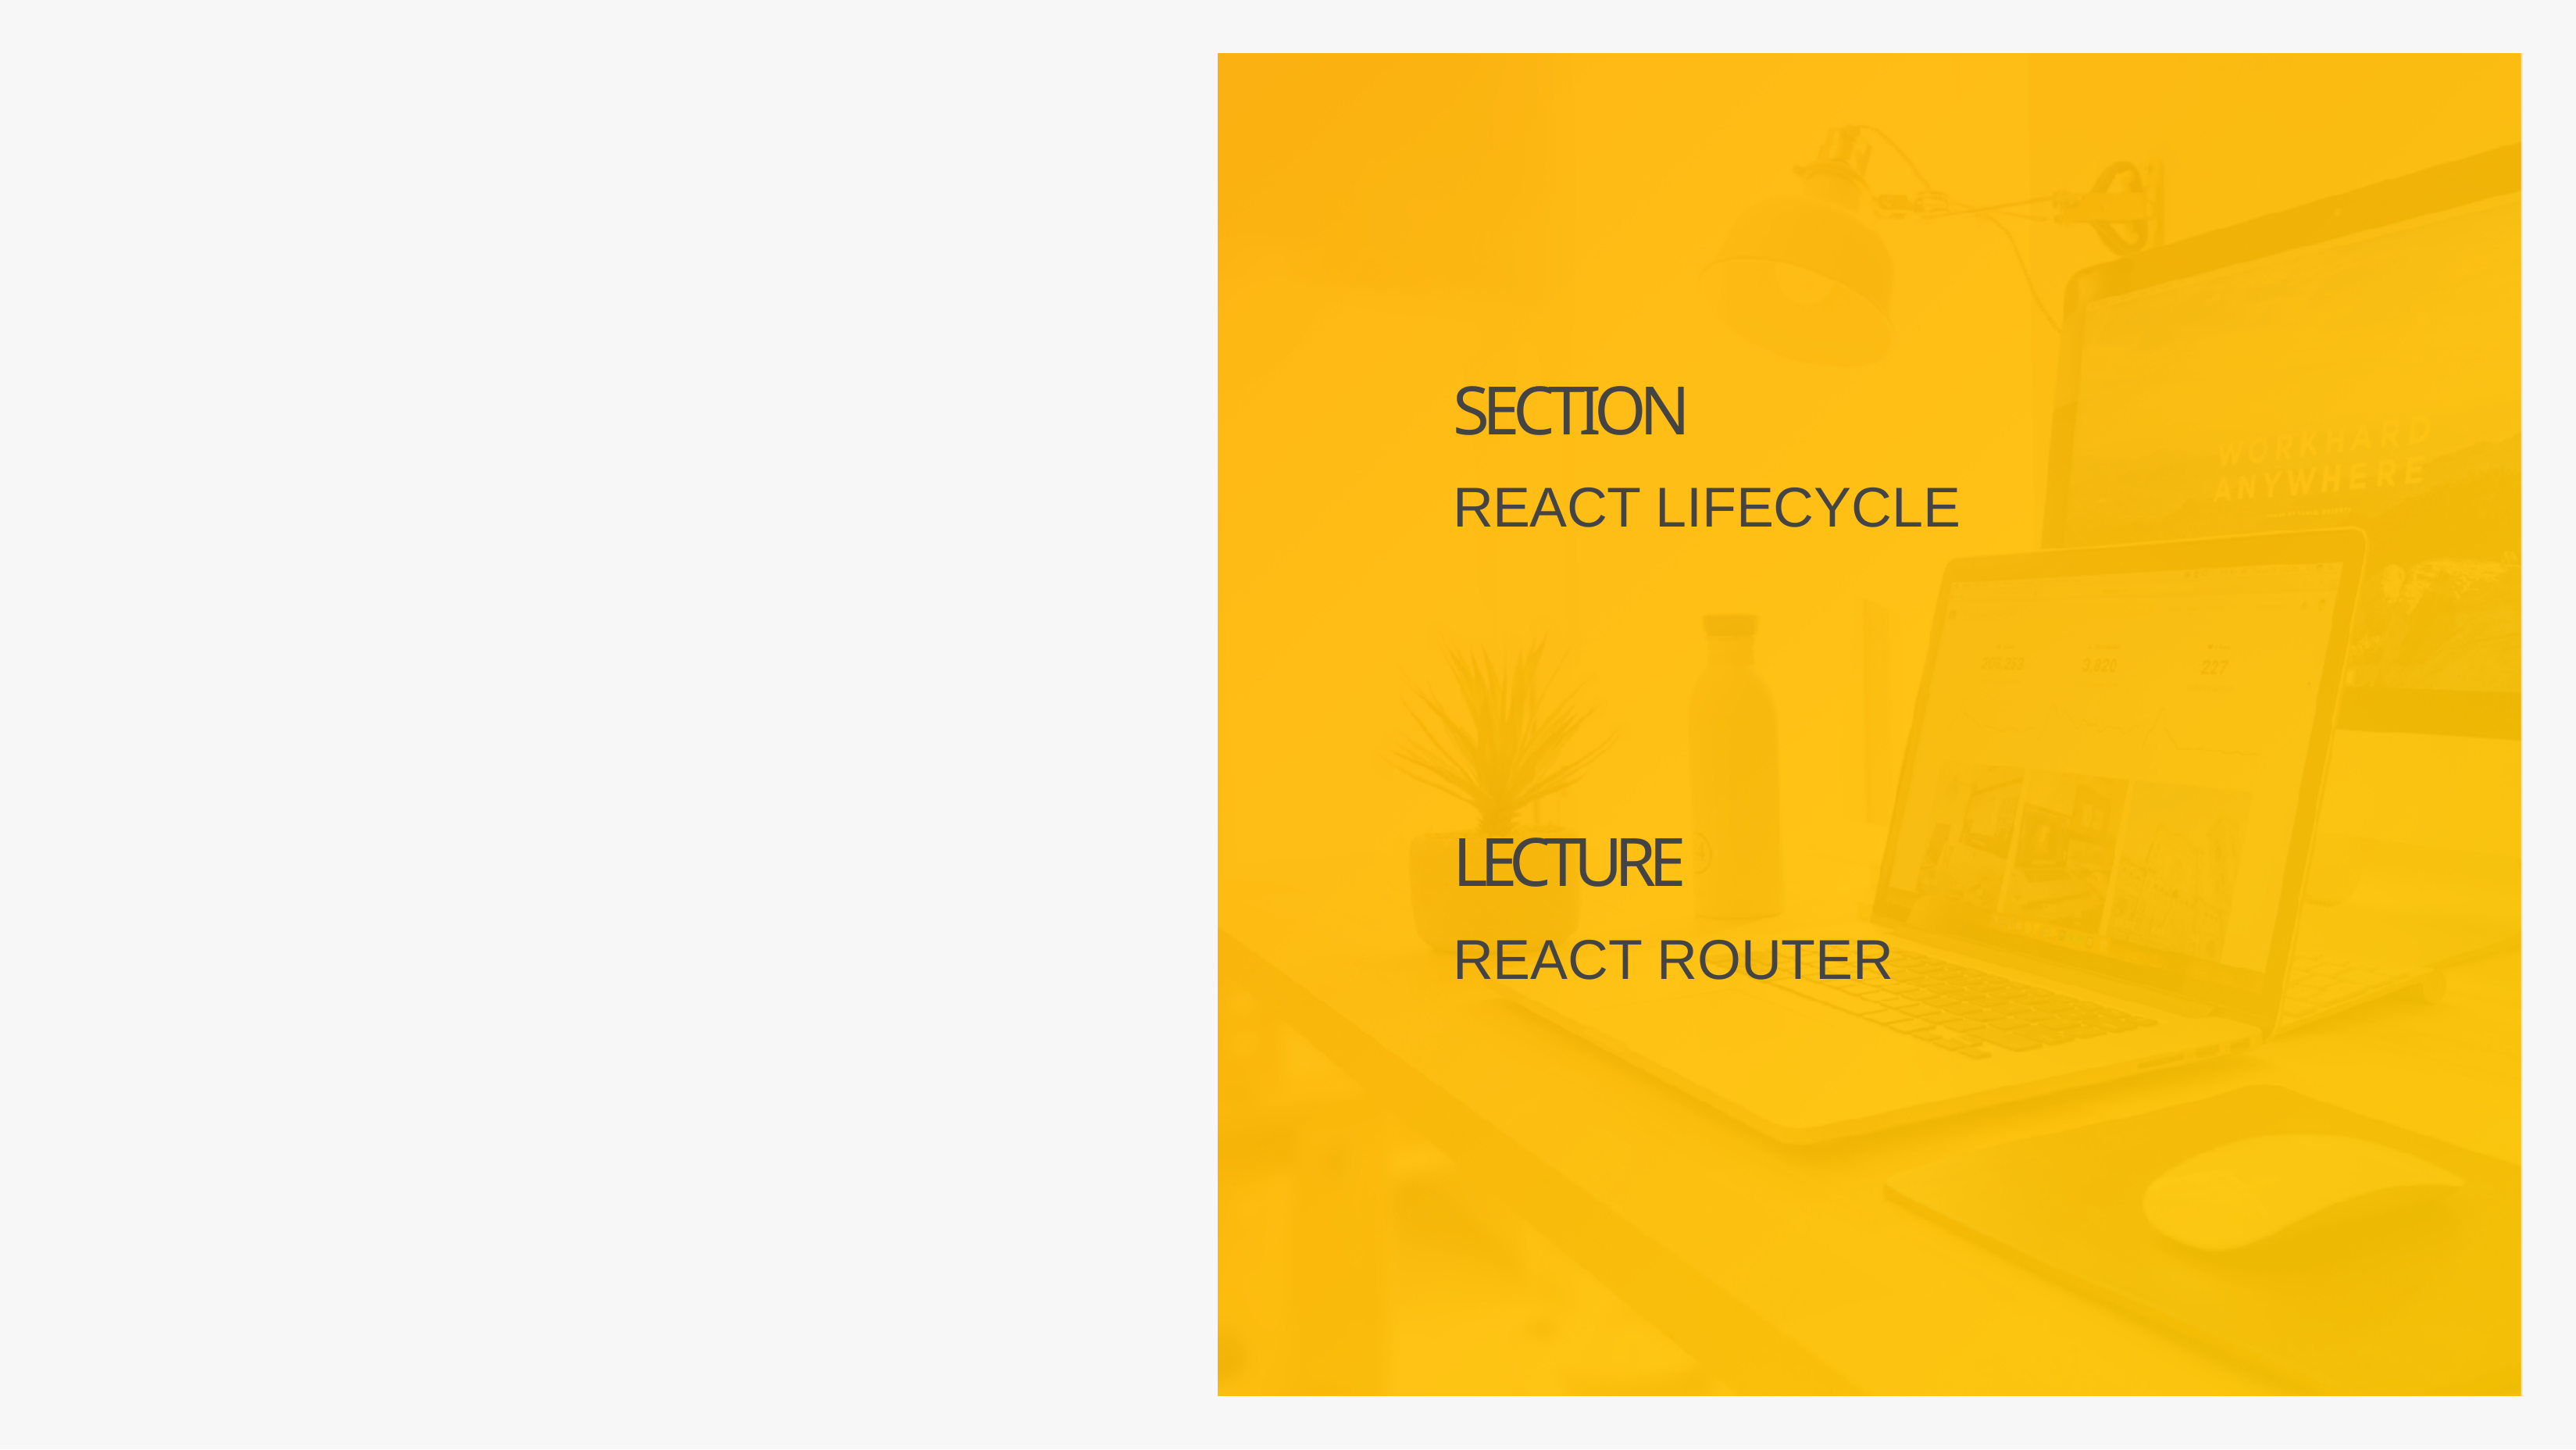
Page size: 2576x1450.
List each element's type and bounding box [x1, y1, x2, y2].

picture [1217, 53, 2523, 1396]
